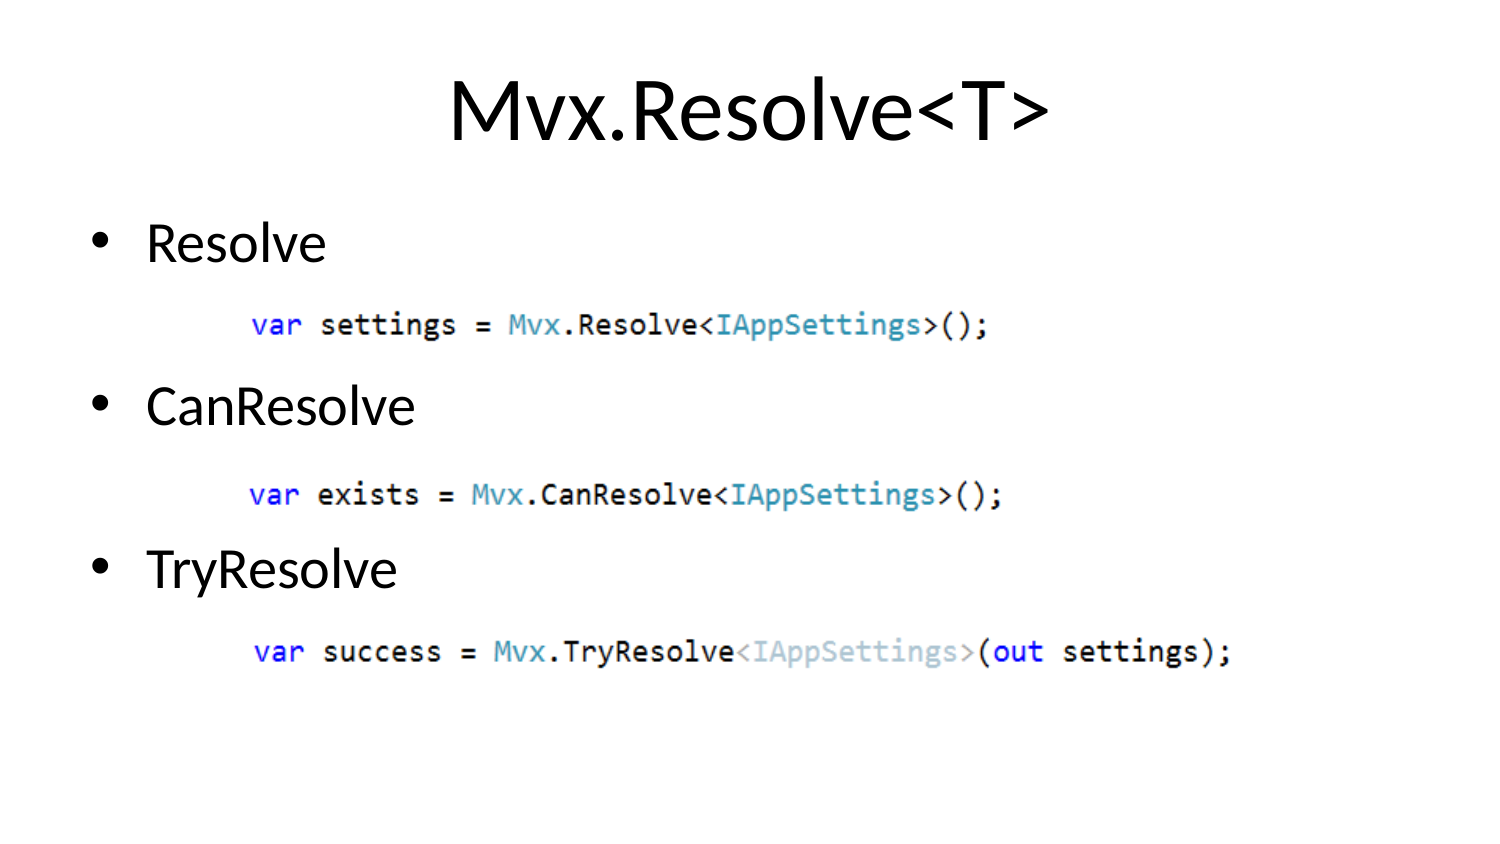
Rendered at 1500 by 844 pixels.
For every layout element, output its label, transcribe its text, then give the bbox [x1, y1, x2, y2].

title Mvx.Resolve<T> [75, 33, 1425, 175]
picture [229, 457, 1015, 529]
picture [223, 279, 1011, 371]
picture [237, 622, 1247, 697]
list Resolve CanResolve TryResolve [75, 196, 1425, 754]
